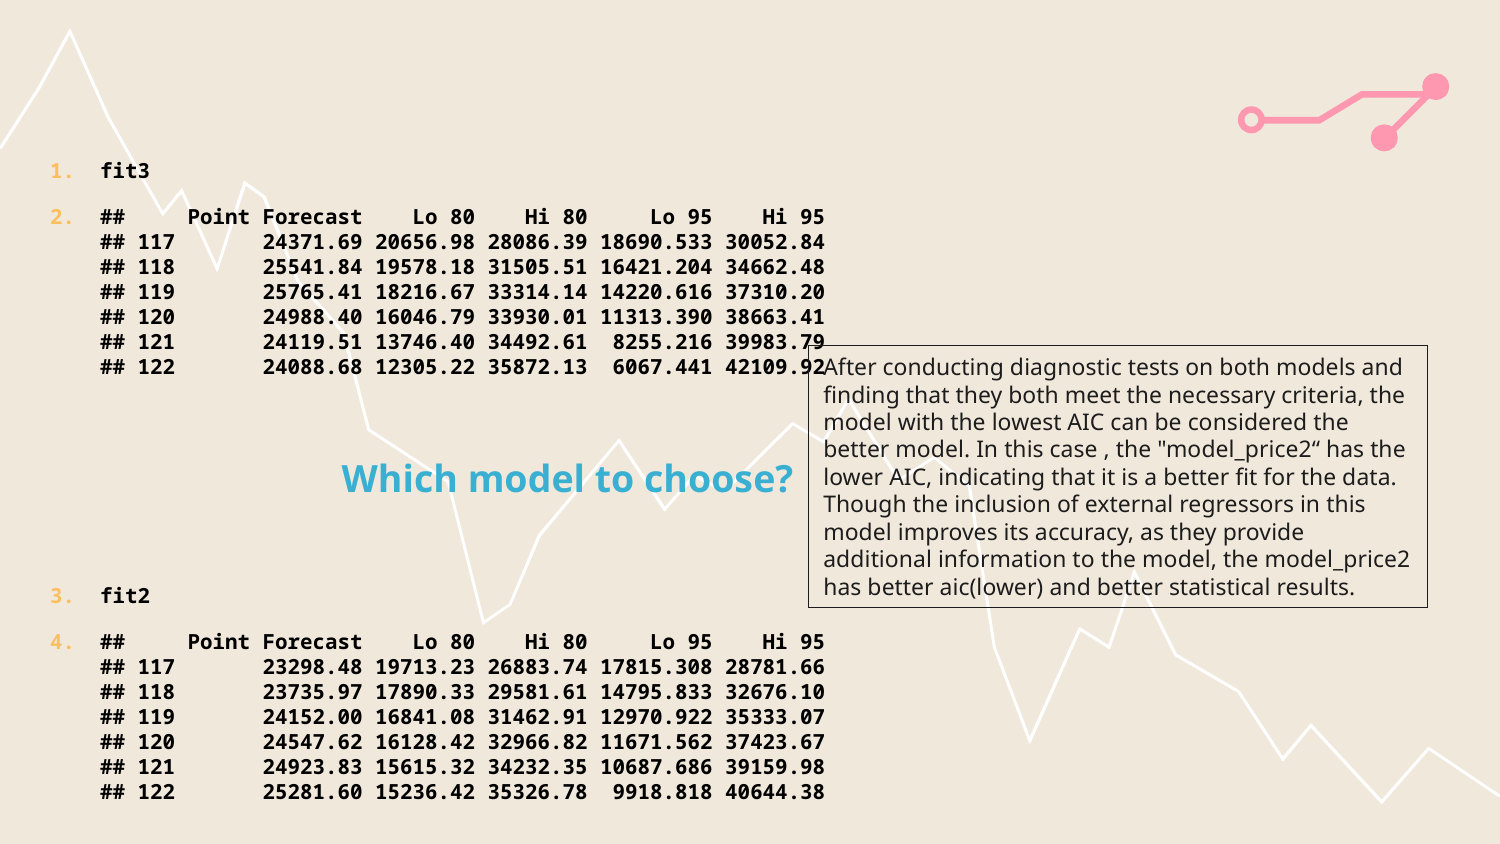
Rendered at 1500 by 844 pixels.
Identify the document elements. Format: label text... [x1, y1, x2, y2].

text_box Which model to choose? [326, 447, 1009, 508]
text_box After conducting diagnostic tests on both models and finding that they both meet the necessary criteria, the model with the lowest AIC can be considered the better model. In this case , the "model_price2“ has the lower AIC, indicating that it is a better fit for the data. Though the inclusion of external regressors in this model improves its accuracy, as they provide additional information to the model, the model_price2 has better aic(lower) and better statistical results. [808, 345, 1428, 608]
list fit3 ## Point Forecast Lo 80 Hi 80 Lo 95 Hi 95 ## 117 24371.69 20656.98 28086.39 18690.533 30052.84 ## 118 25541.84 19578.18 31505.51 16421.204 34662.48 ## 119 25765.41 18216.67 33314.14 14220.616 37310.20 ## 120 24988.40 16046.79 33930.01 11313.390 38663.41 ## 121 24119.51 13746.40 34492.61 8255.216 39983.79 ## 122 24088.68 12305.22 35872.13 6067.441 42109.92 fit2 ## Point Forecast Lo 80 Hi 80 Lo 95 Hi 95 ## 117 23298.48 19713.23 26883.74 17815.308 28781.66 ## 118 23735.97 17890.33 29581.61 14795.833 32676.10 ## 119 24152.00 16841.08 31462.91 12970.922 35333.07 ## 120 24547.62 16128.42 32966.82 11671.562 37423.67 ## 121 24923.83 15615.32 34232.35 10687.686 39159.98 ## 122 25281.60 15236.42 35326.78 9918.818 40644.38 [10, 143, 1406, 844]
